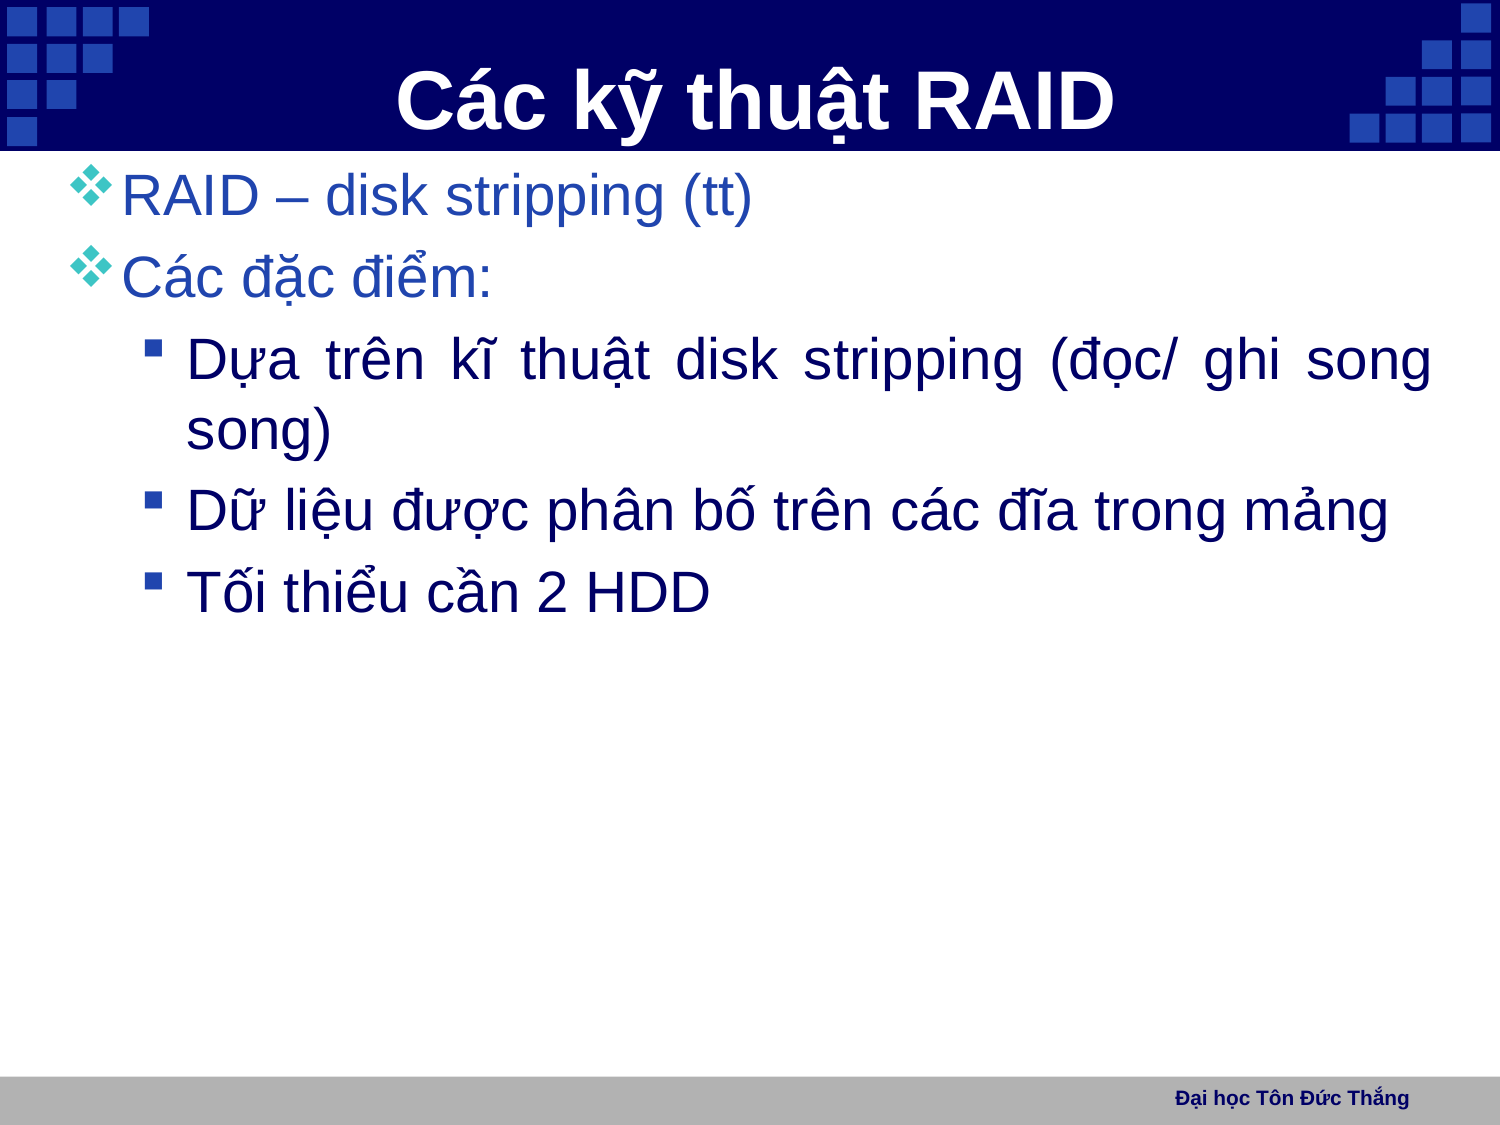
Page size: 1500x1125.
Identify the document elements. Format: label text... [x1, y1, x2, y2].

title Các kỹ thuật RAID [37, 49, 1476, 143]
list RAID – disk stripping (tt) Các đặc điểm: Dựa trên kĩ thuật disk stripping (đọc/ ghi song song) Dữ liệu được phân bố trên các đĩa trong mảng Tối thiểu cần 2 HDD [49, 149, 1451, 1088]
footer Đại học Tôn Đức Thắng [1087, 1088, 1426, 1125]
